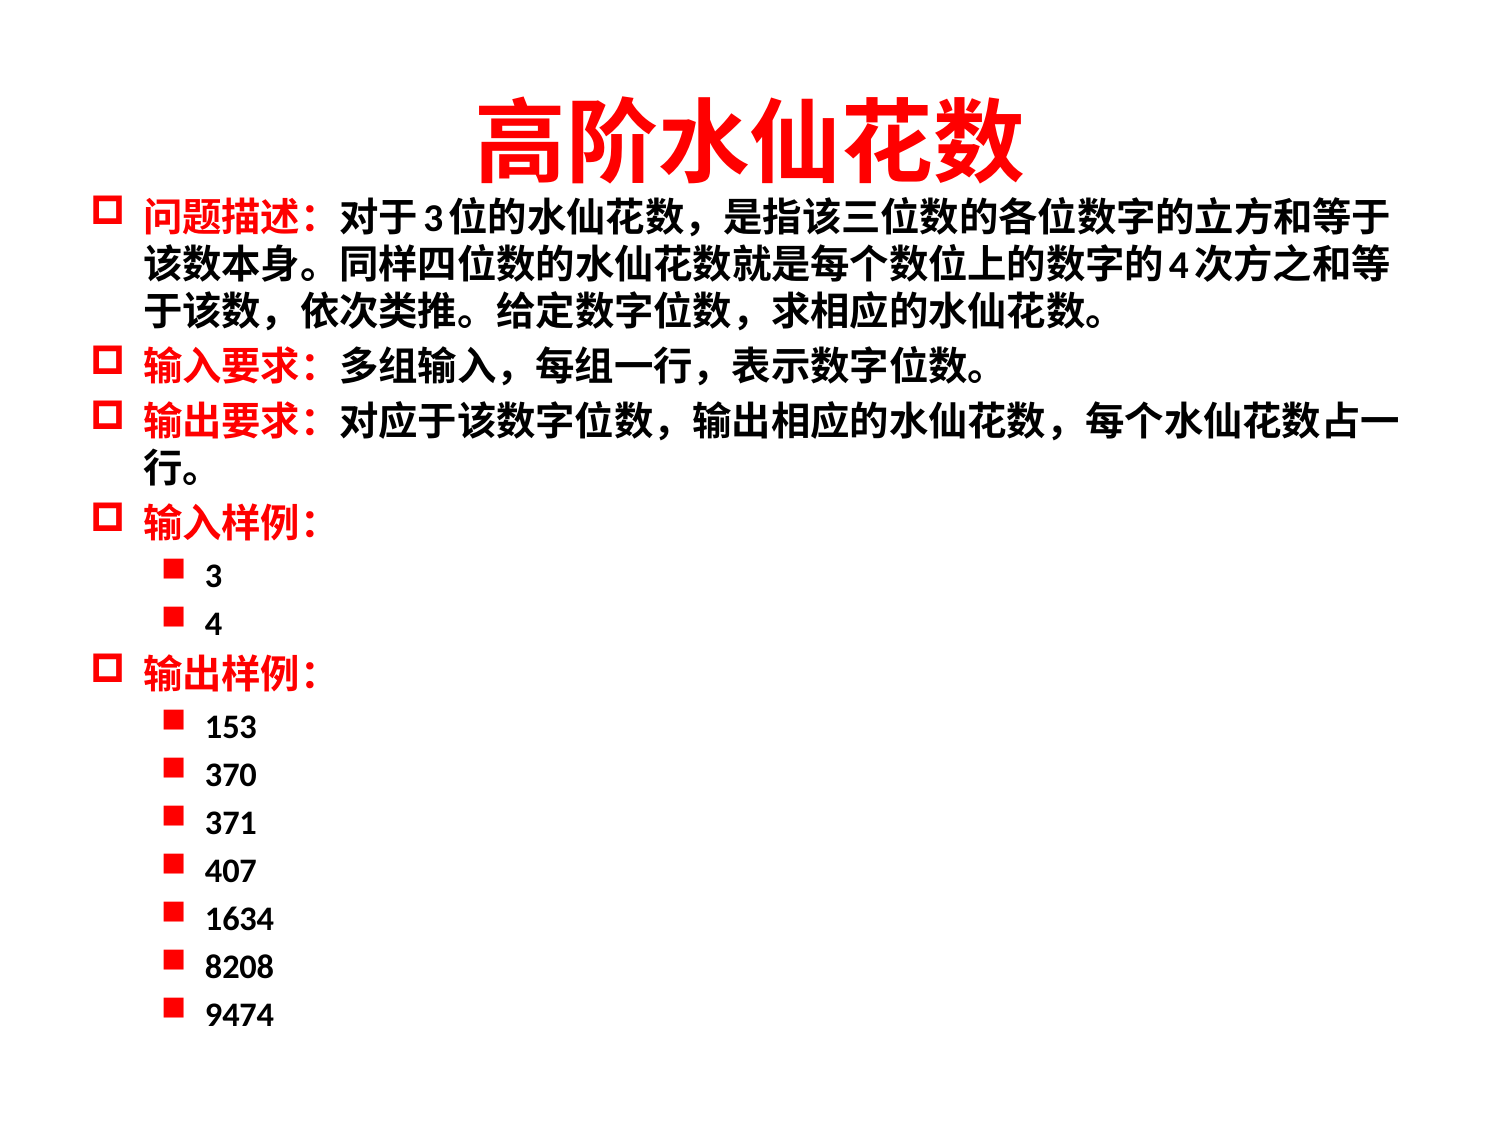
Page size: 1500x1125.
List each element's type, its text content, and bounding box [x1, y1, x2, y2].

title 高阶水仙花数 [75, 45, 1425, 184]
list 问题描述：对于3位的水仙花数，是指该三位数的各位数字的立方和等于该数本身。同样四位数的水仙花数就是每个数位上的数字的4次方之和等于该数，依次类推。给定数字位数，求相应的水仙花数。 输入要求：多组输入，每组一行，表示数字位数。 输出要求：对应于该数字位数，输出相应的水仙花数，每个水仙花数占一行。 输入样例： 3 4 输出样例： 153 370 371 407 1634 8208 9474 [75, 184, 1425, 1047]
